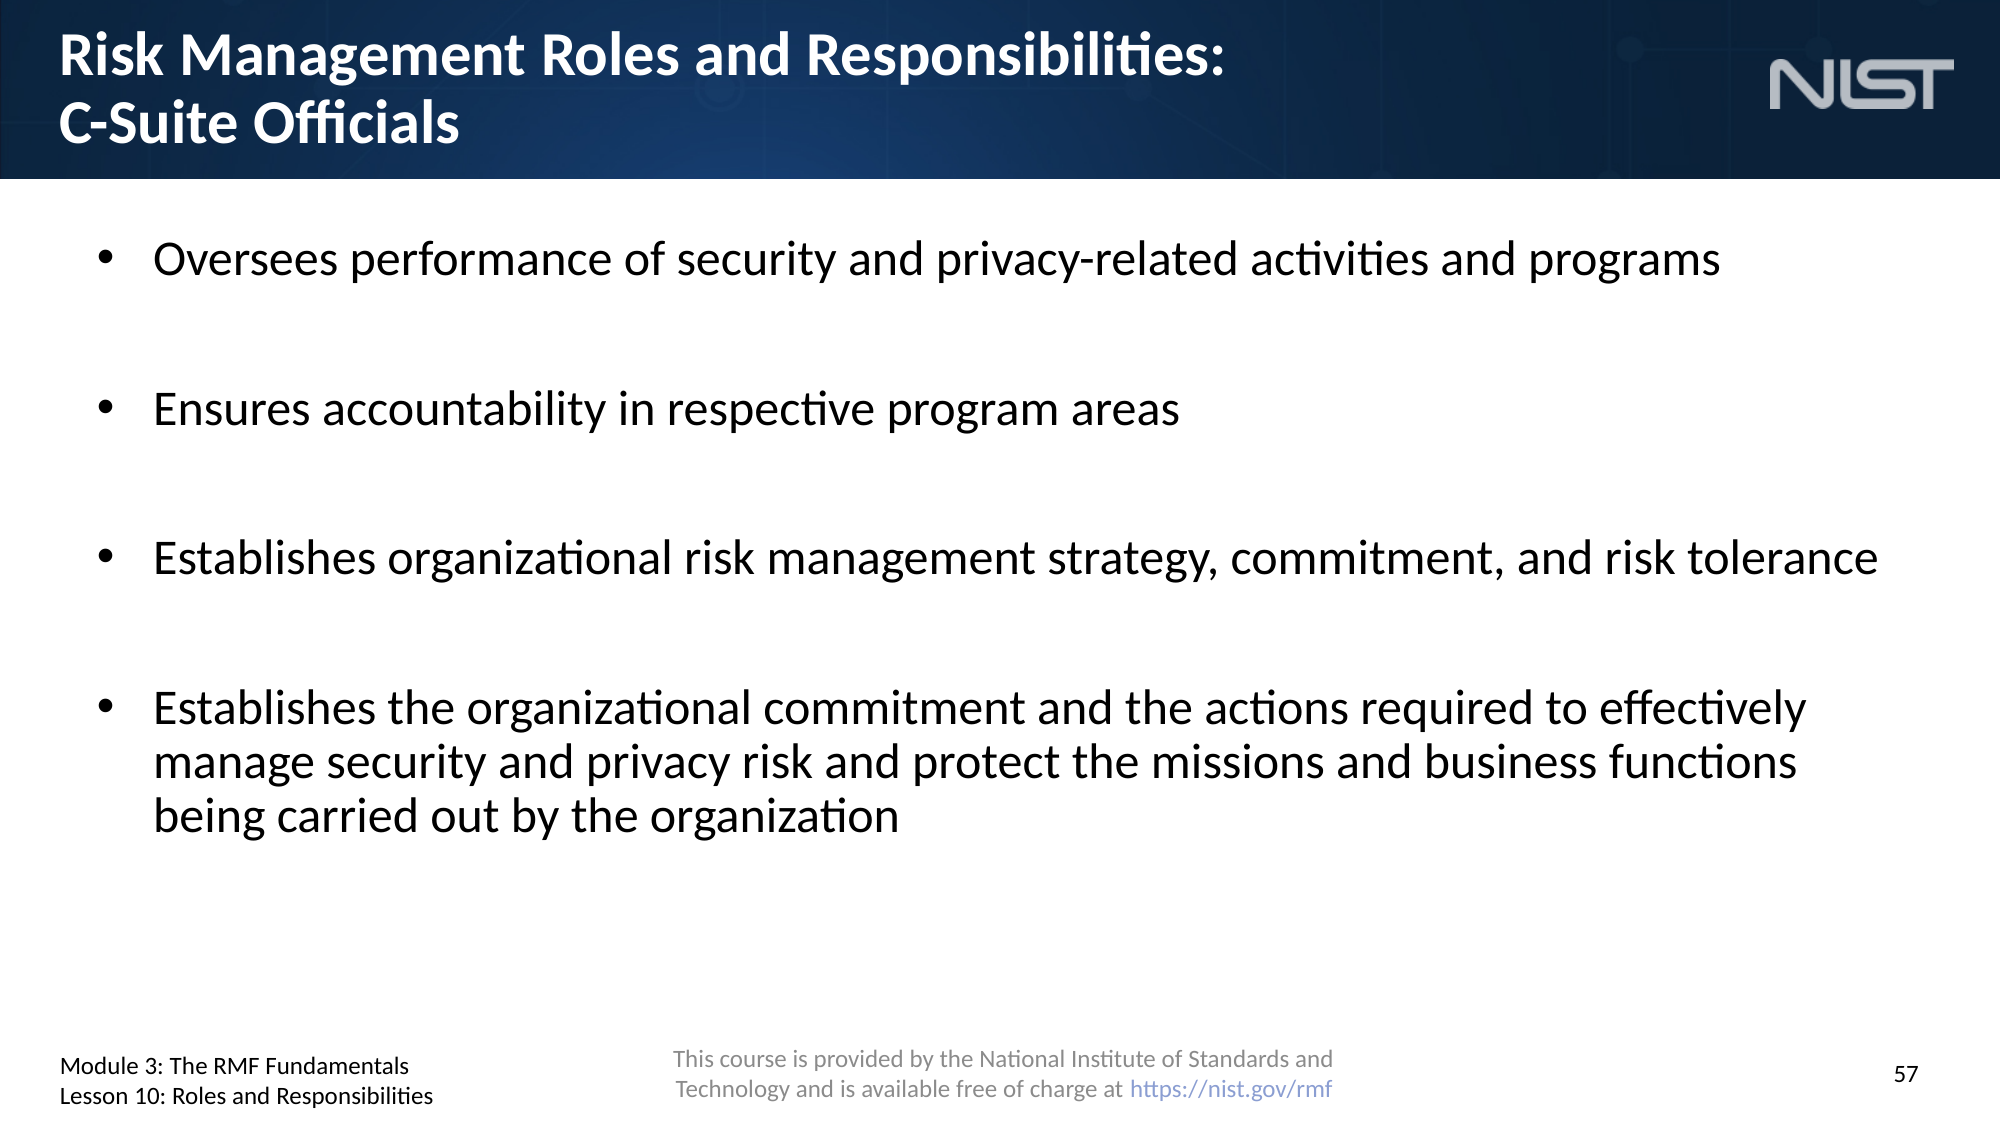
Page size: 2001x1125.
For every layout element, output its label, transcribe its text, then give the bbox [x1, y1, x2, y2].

picture [0, 0, 2000, 179]
text_box Module 3: The RMF Fundamentals Lesson 10: Roles and Responsibilities [44, 1049, 645, 1110]
title Risk Management Roles and Responsibilities: C-Suite Officials [45, 14, 1710, 175]
slide_number 57 [1770, 1050, 1934, 1110]
list Oversees performance of security and privacy-related activities and programs Ensures accountability in respective program areas Establishes organizational risk management strategy, commitment, and risk tolerance Establishes the organizational commitment and the actions required to effectively manage security and privacy risk and protect the missions and business functions being carried out by the organization [82, 224, 1919, 997]
